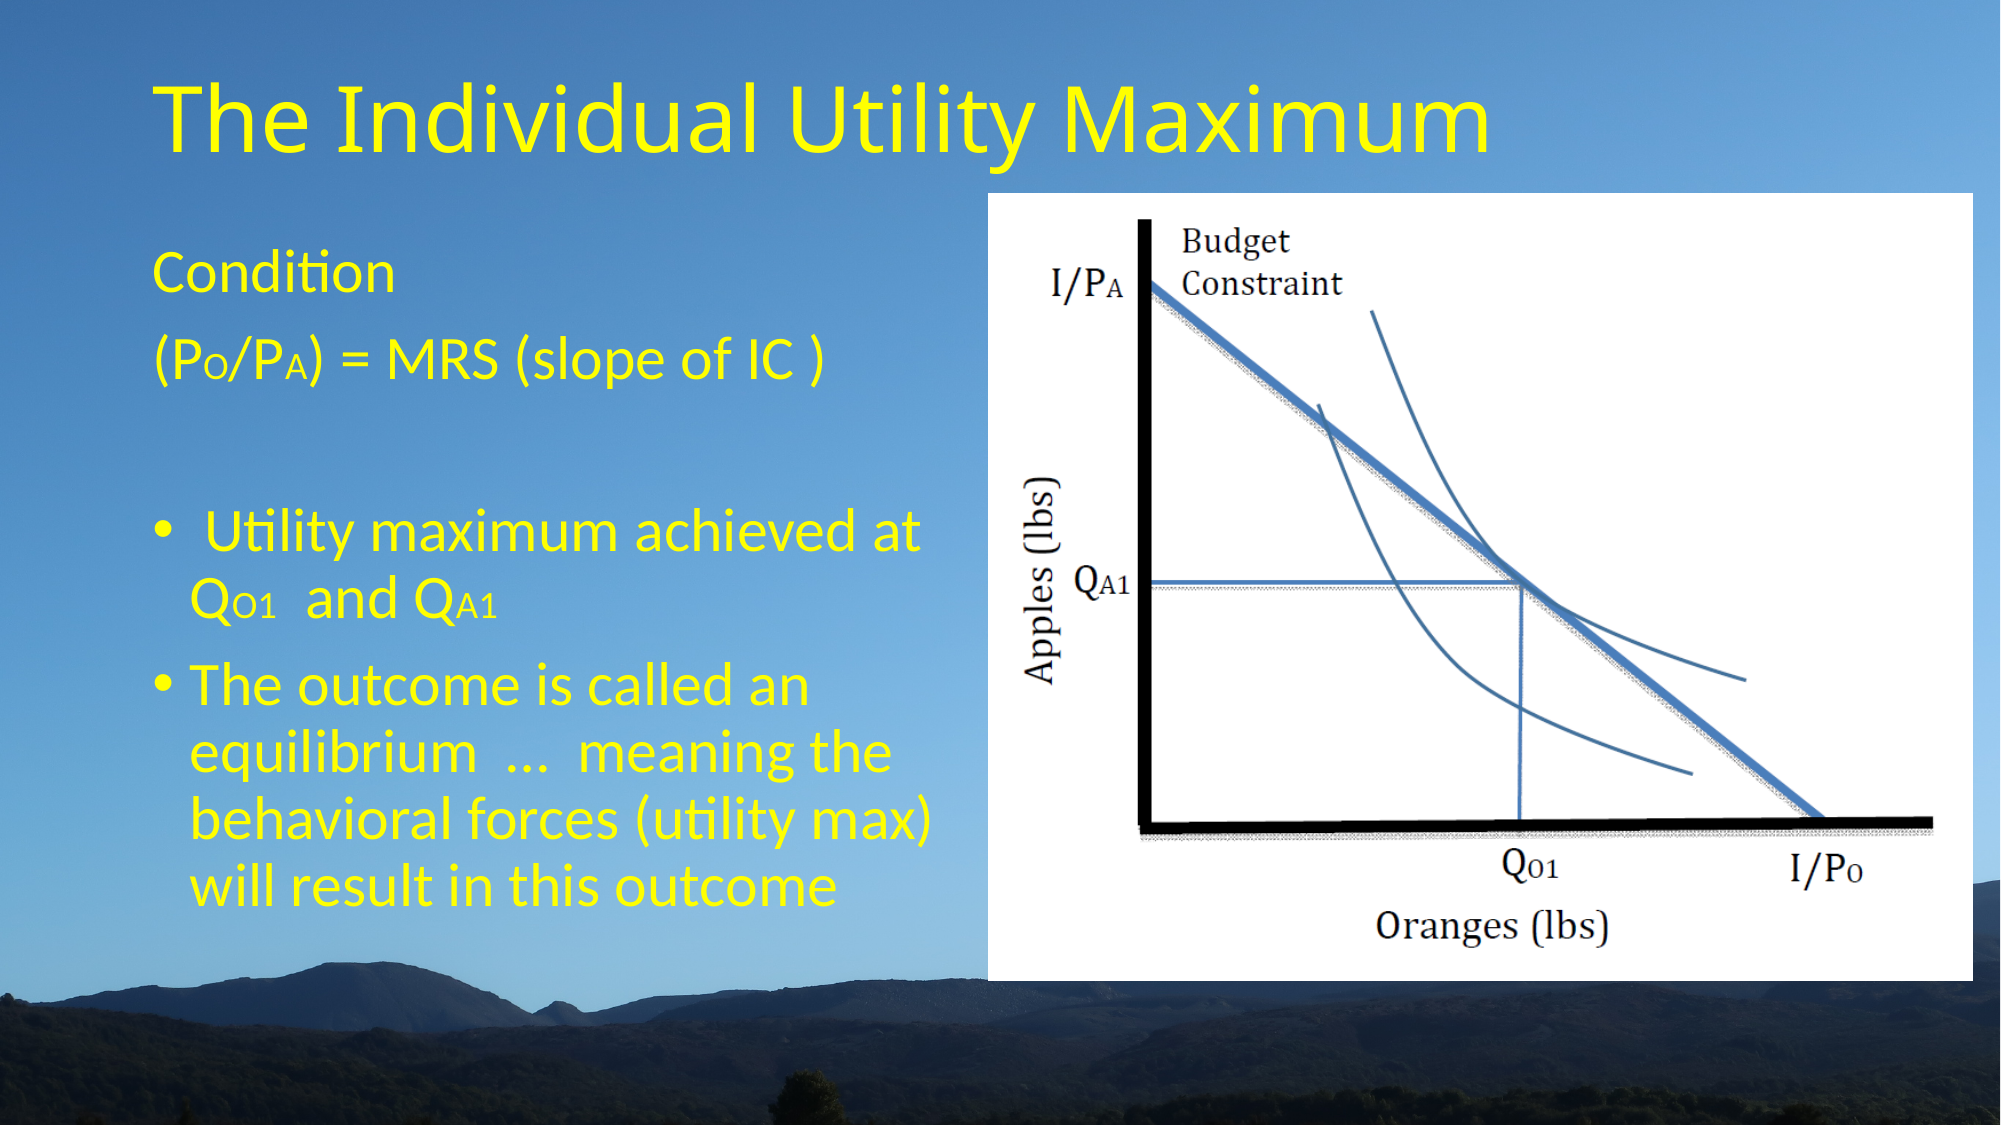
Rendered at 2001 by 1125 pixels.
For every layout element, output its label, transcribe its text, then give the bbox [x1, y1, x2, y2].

title The Individual Utility Maximum [137, 14, 1863, 232]
picture [0, 0, 2001, 1125]
list Condition (PO/PA) = MRS (slope of IC ) Utility maximum achieved at QO1 and QA1 The outcome is called an equilibrium … meaning the behavioral forces (utility max) will result in this outcome [137, 231, 958, 946]
